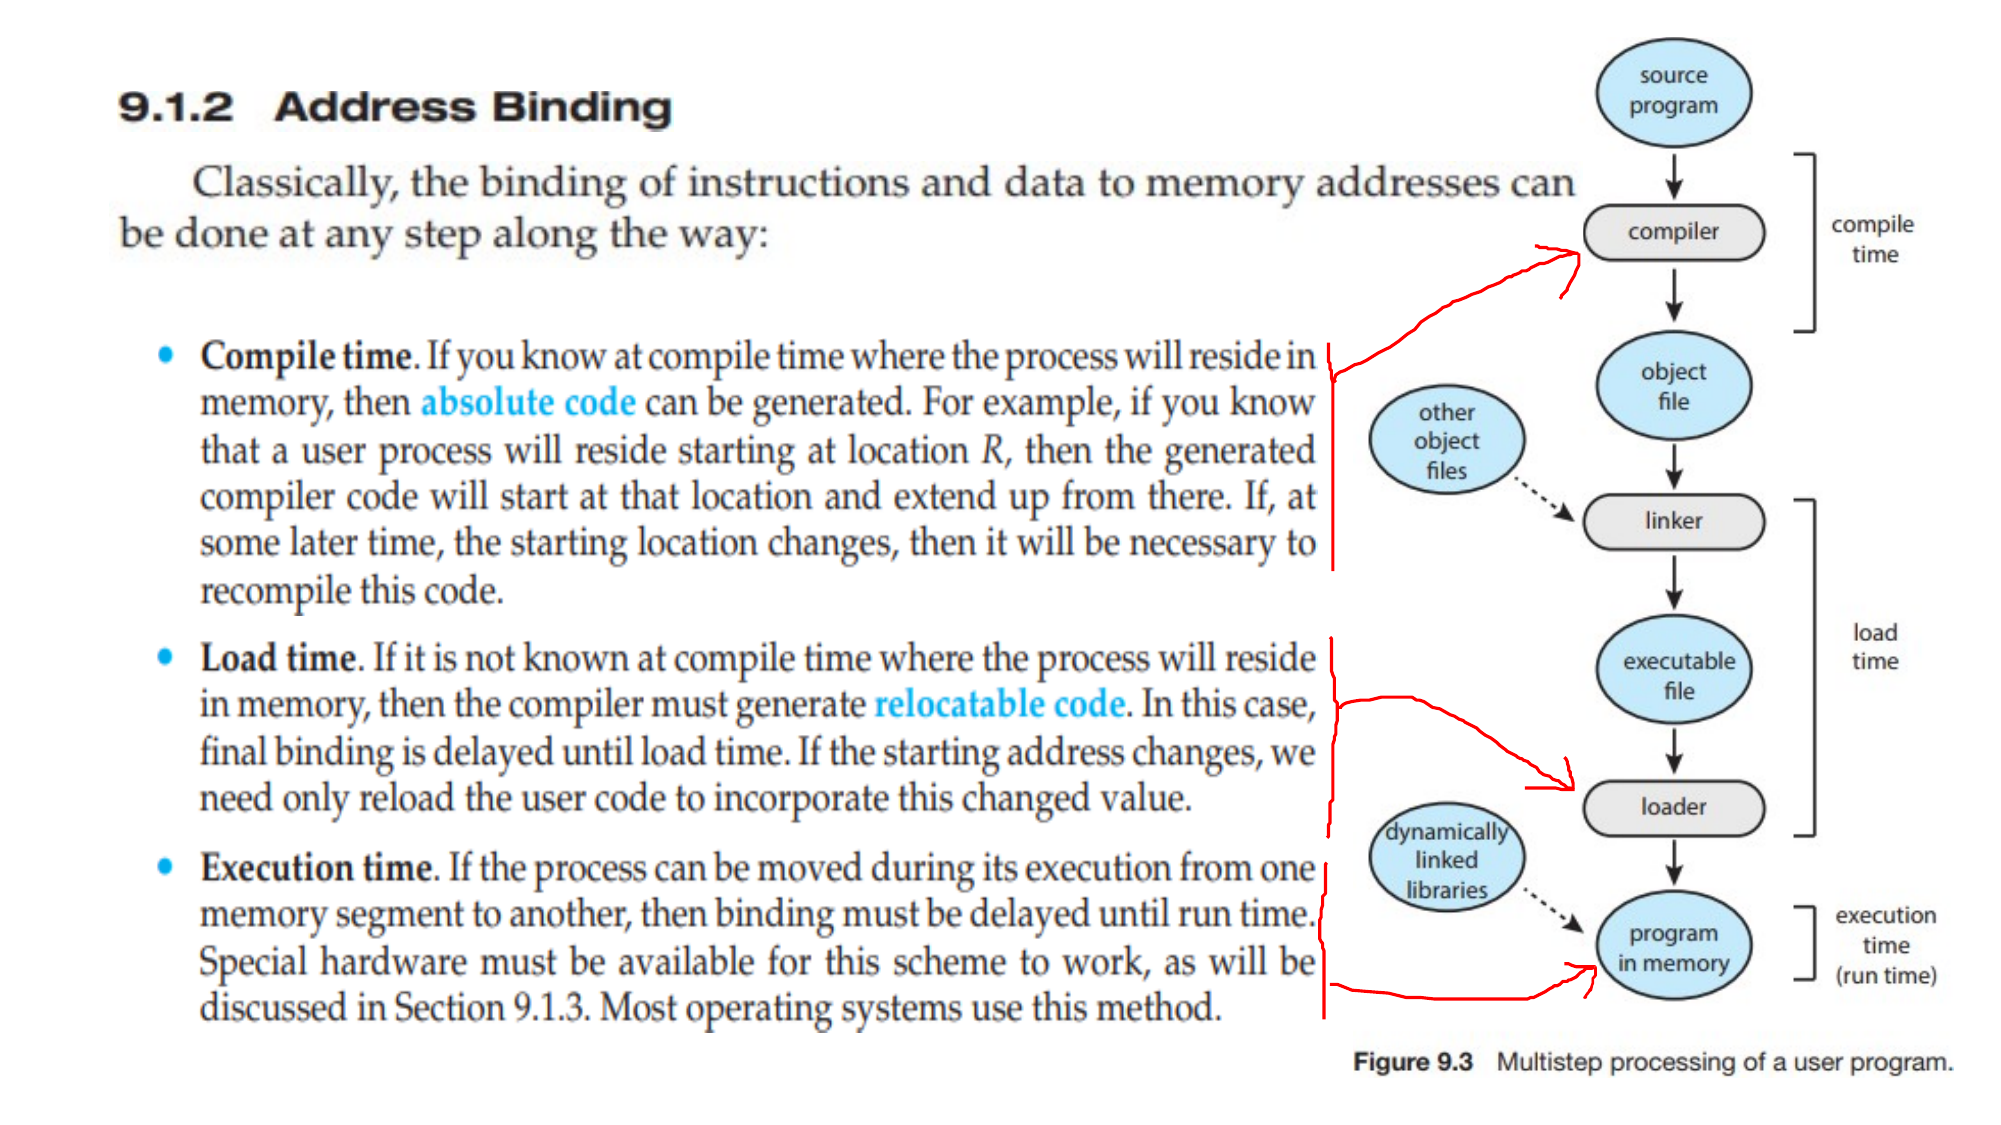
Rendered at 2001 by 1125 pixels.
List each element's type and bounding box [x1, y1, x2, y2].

picture [155, 640, 1318, 1033]
text_box [1328, 342, 1333, 572]
picture [109, 37, 1954, 1078]
text_box [1317, 860, 1597, 1022]
text_box [1340, 702, 1348, 711]
text_box [1334, 368, 1348, 383]
text_box [1327, 637, 1338, 838]
picture [116, 91, 674, 132]
picture [157, 338, 1318, 616]
